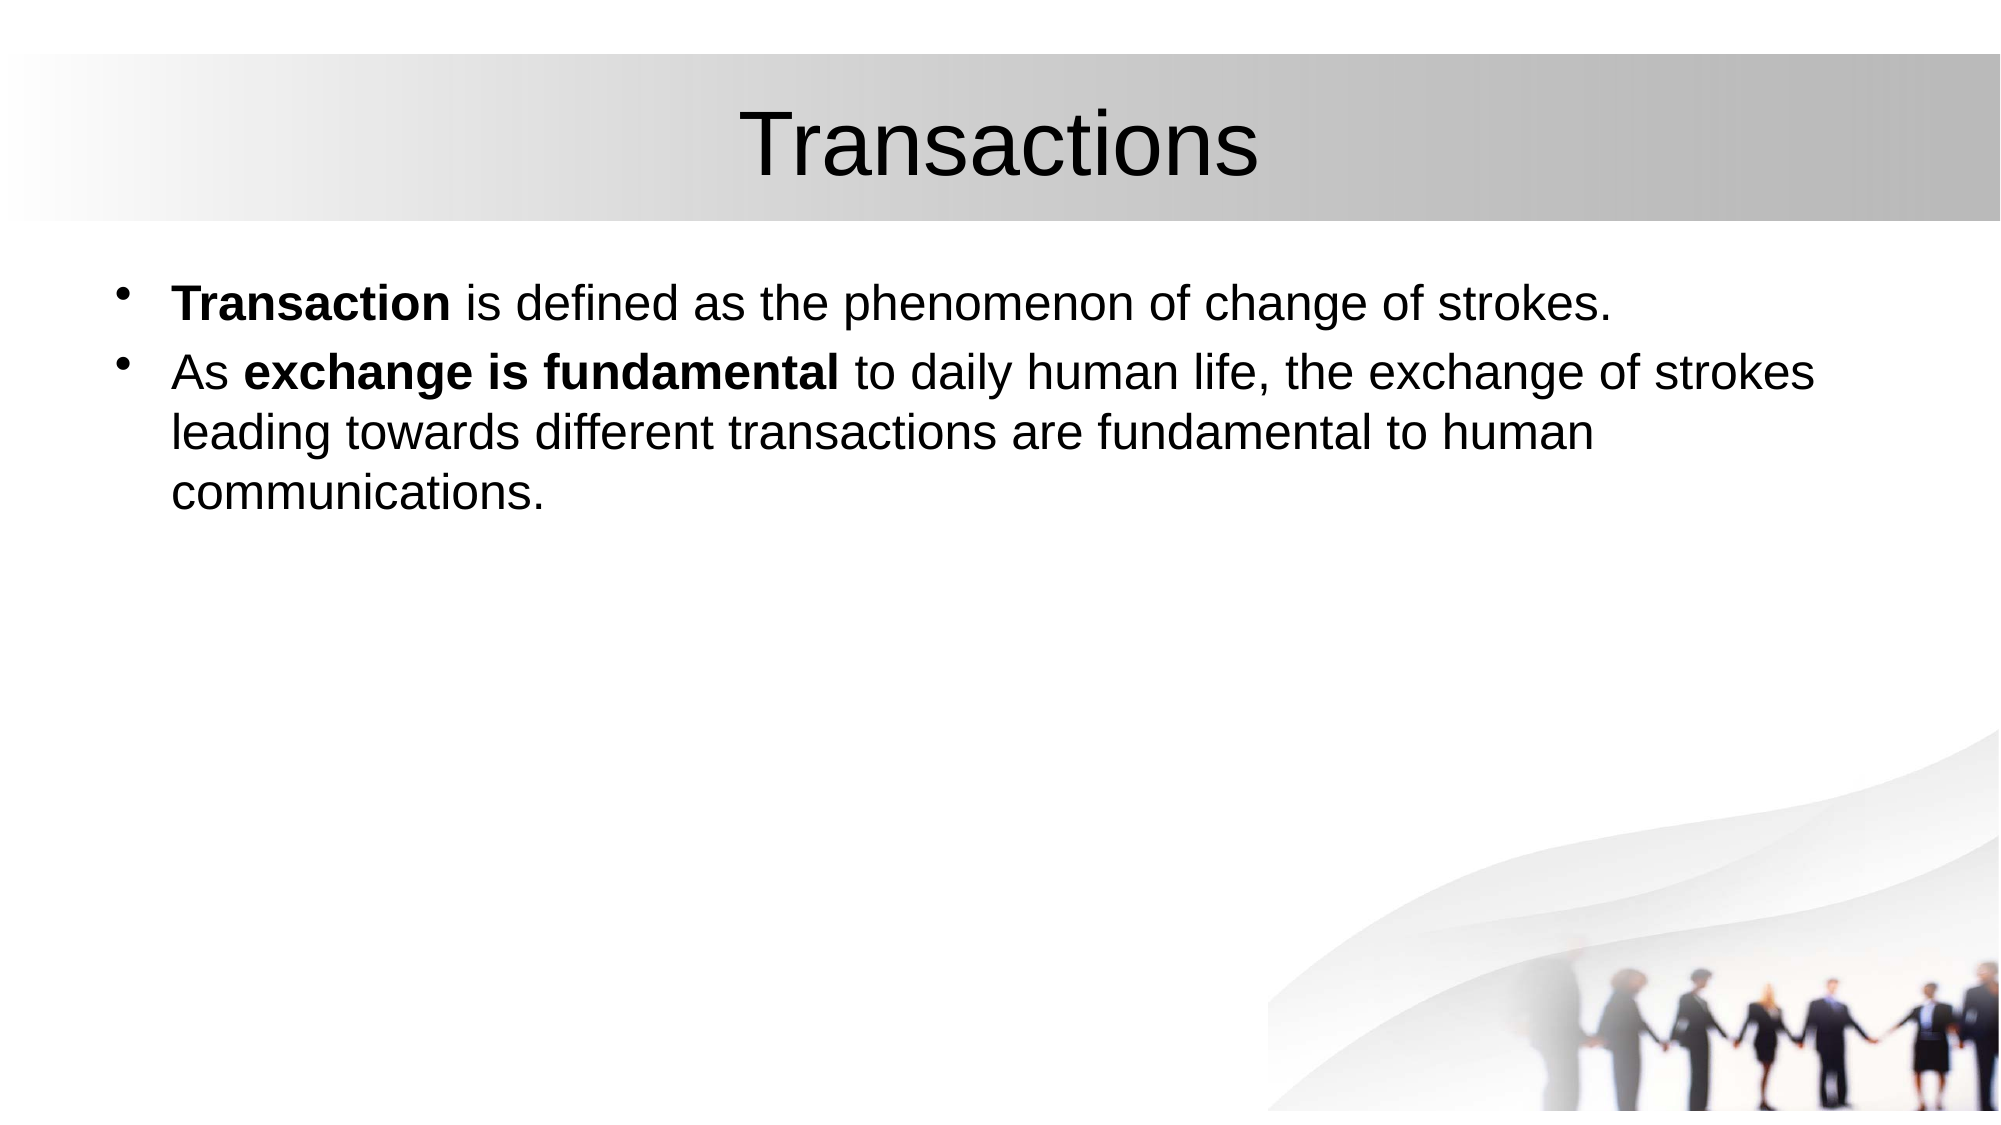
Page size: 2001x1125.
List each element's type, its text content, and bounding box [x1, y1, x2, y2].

list Transaction is defined as the phenomenon of change of strokes. As exchange is fundamental to daily human life, the exchange of strokes leading towards different transactions are fundamental to human communications. [99, 262, 1901, 1006]
picture [1268, 728, 1999, 1111]
title Transactions [99, 44, 1901, 233]
